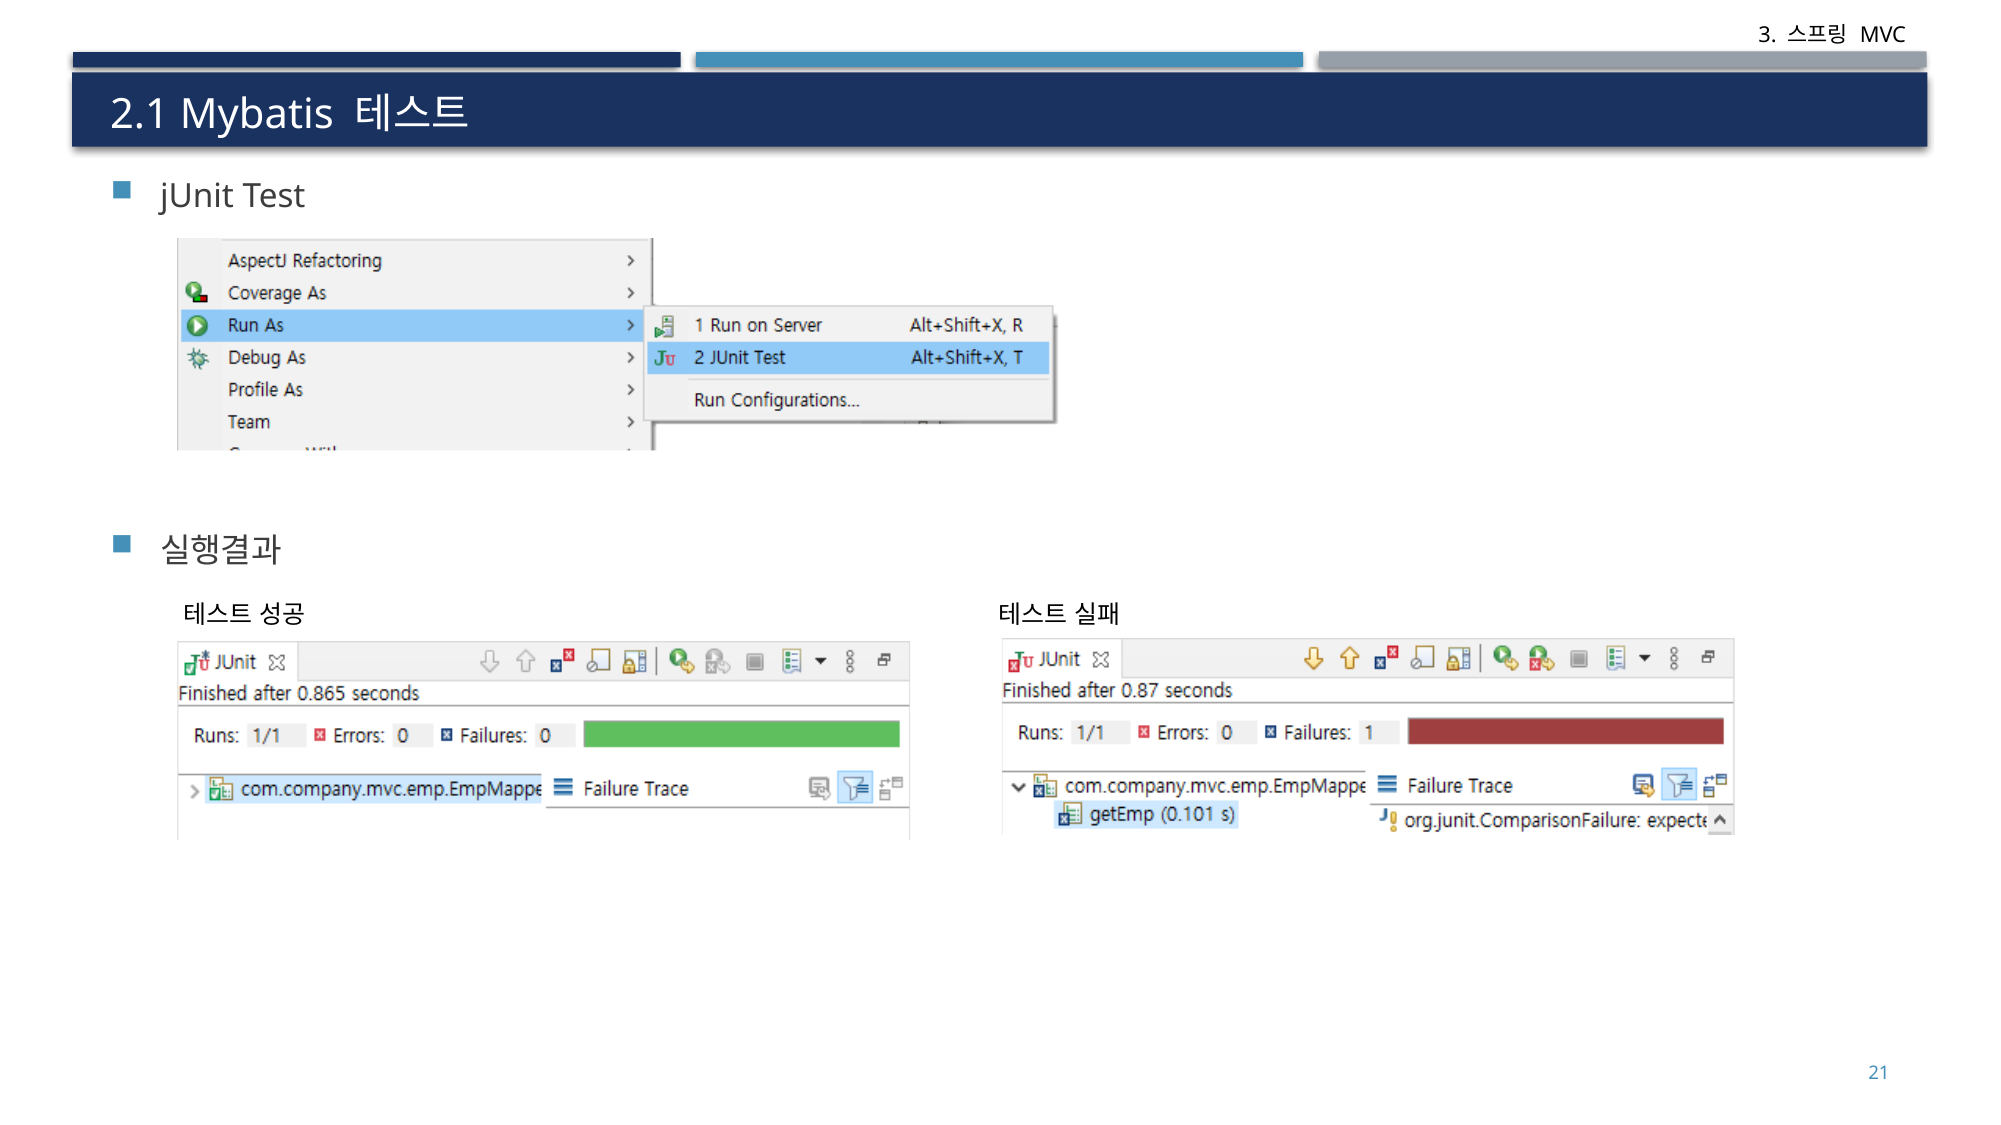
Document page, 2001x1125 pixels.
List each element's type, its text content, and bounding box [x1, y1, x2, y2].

picture [1001, 638, 1735, 836]
slide_number <숫자> [1732, 1043, 1905, 1104]
text_box 테스트 성공 [168, 591, 355, 636]
picture [177, 237, 1064, 456]
list jUnit Test 실행결과 [95, 166, 1905, 1030]
title 2.1 Mybatis 테스트 [95, 79, 1905, 141]
text_box 테스트 실패 [983, 591, 1170, 636]
picture [177, 640, 911, 841]
